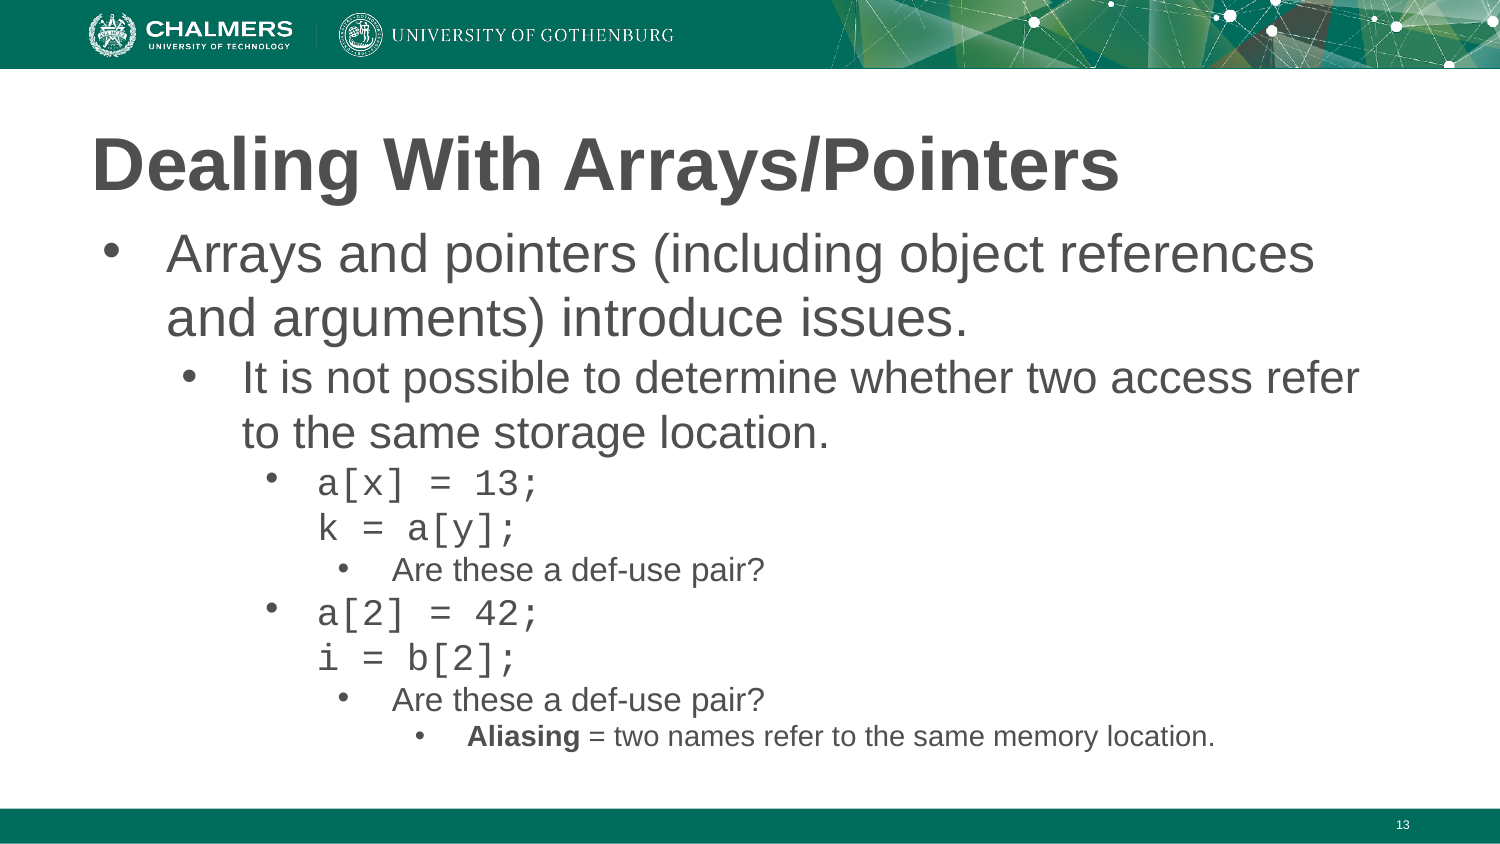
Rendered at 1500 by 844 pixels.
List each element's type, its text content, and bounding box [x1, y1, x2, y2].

slide_number ‹#› [1074, 809, 1425, 844]
picture [64, 0, 696, 85]
list Arrays and pointers (including object references and arguments) introduce issues. It is not possible to determine whether two access refer to the same storage location. a[x] = 13; k = a[y]; Are these a def-use pair? a[2] = 42; i = b[2]; Are these a def-use pair? Aliasing = two names refer to the same memory location. [76, 210, 1425, 782]
picture [759, 0, 1500, 68]
title Dealing With Arrays/Pointers [76, 100, 1425, 210]
